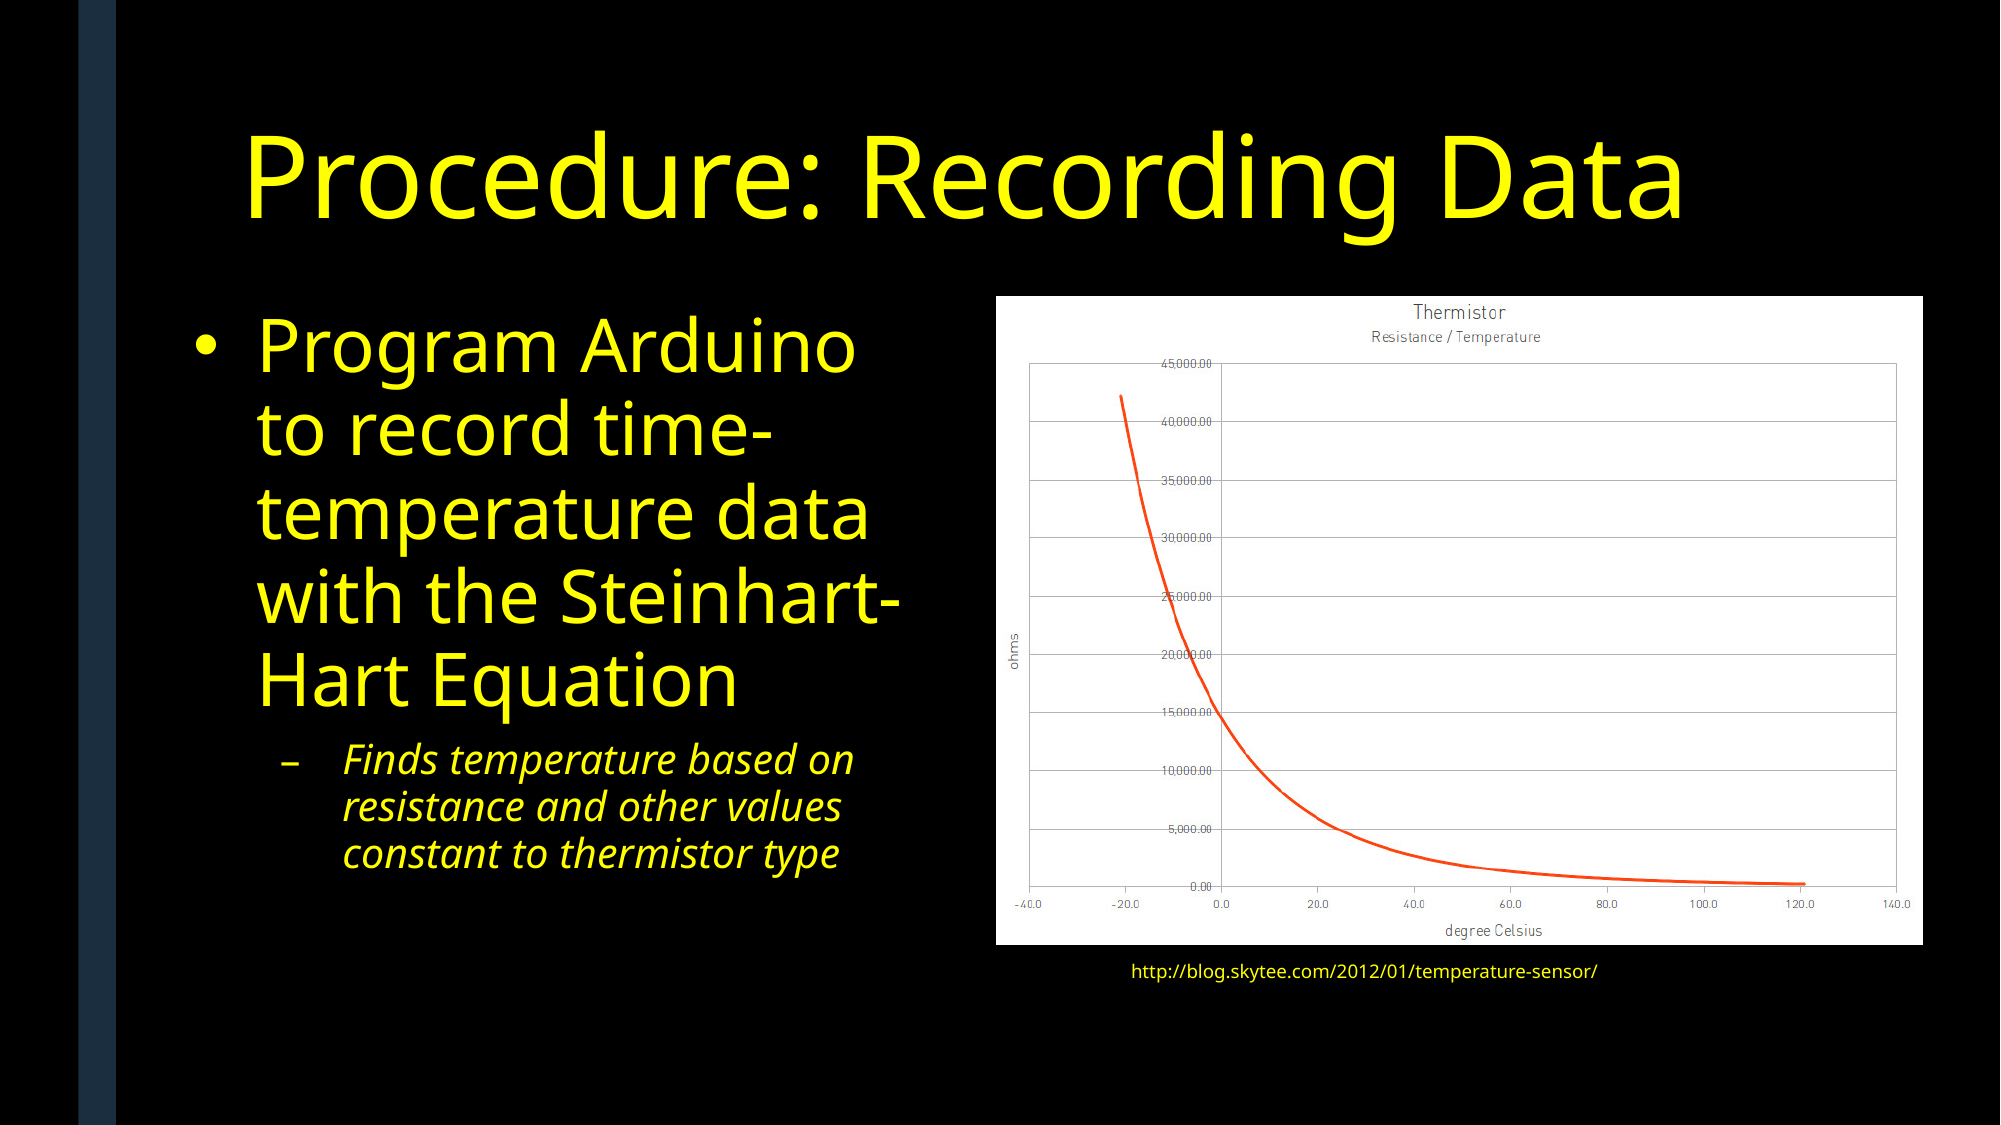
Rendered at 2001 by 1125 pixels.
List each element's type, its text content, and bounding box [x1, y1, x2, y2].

title Procedure: Recording Data [225, 112, 1800, 357]
text_box http://blog.skytee.com/2012/01/temperature-sensor/ [1116, 951, 1734, 990]
list Program Arduino to record time-temperature data with the Steinhart-Hart Equation Finds temperature based on resistance and other values constant to thermistor type [178, 297, 951, 886]
picture [996, 296, 1923, 945]
